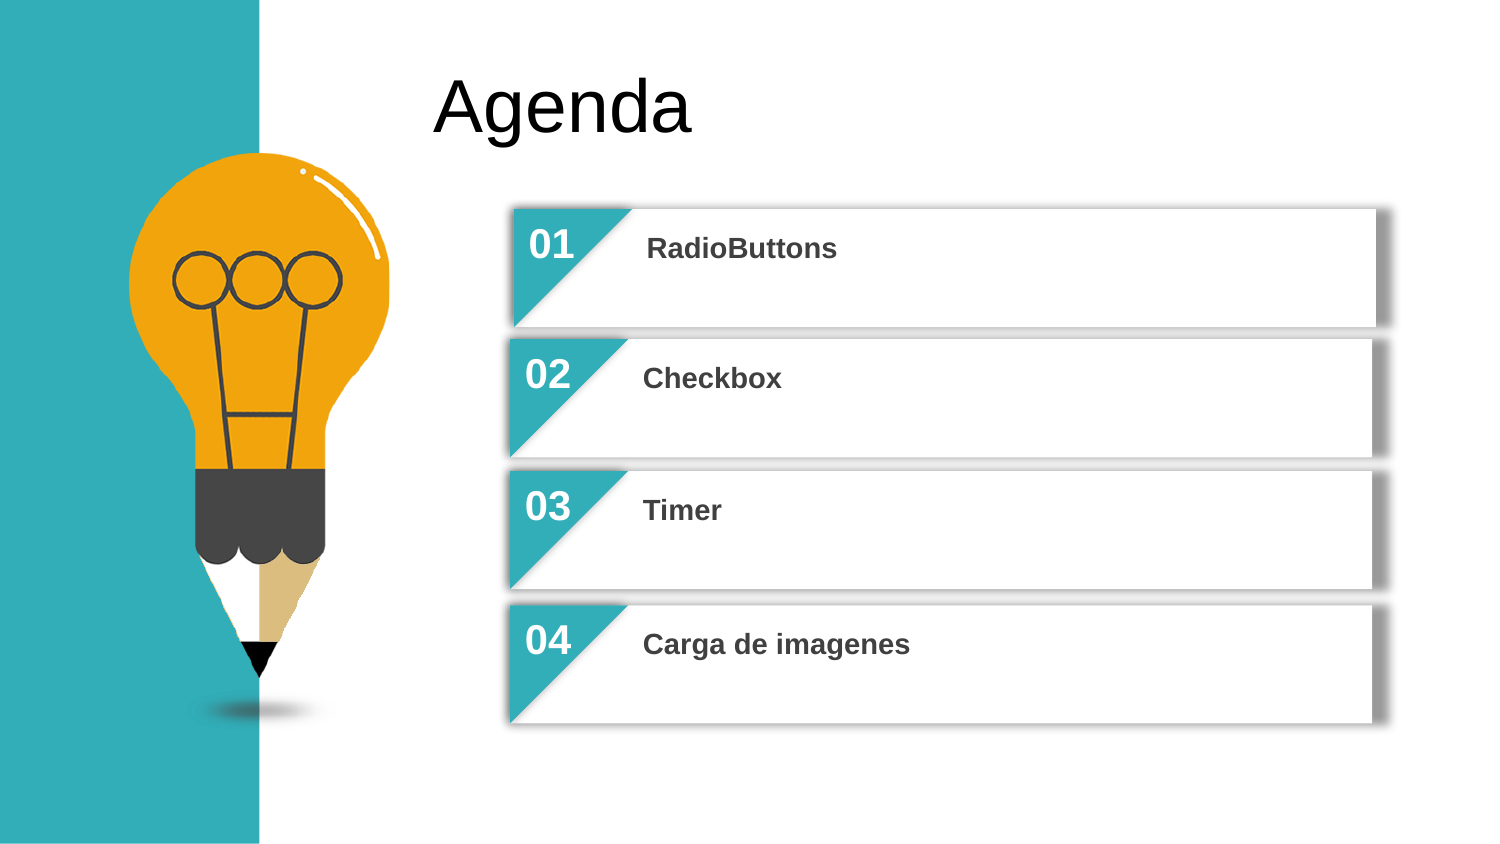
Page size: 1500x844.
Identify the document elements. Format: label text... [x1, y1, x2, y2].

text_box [631, 222, 1353, 313]
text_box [627, 618, 1349, 709]
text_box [627, 352, 1349, 443]
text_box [509, 470, 1373, 590]
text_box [509, 605, 1373, 724]
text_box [509, 338, 1373, 458]
picture [129, 153, 390, 731]
text_box Agenda [419, 55, 1500, 151]
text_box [513, 208, 1377, 328]
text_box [627, 484, 1349, 574]
